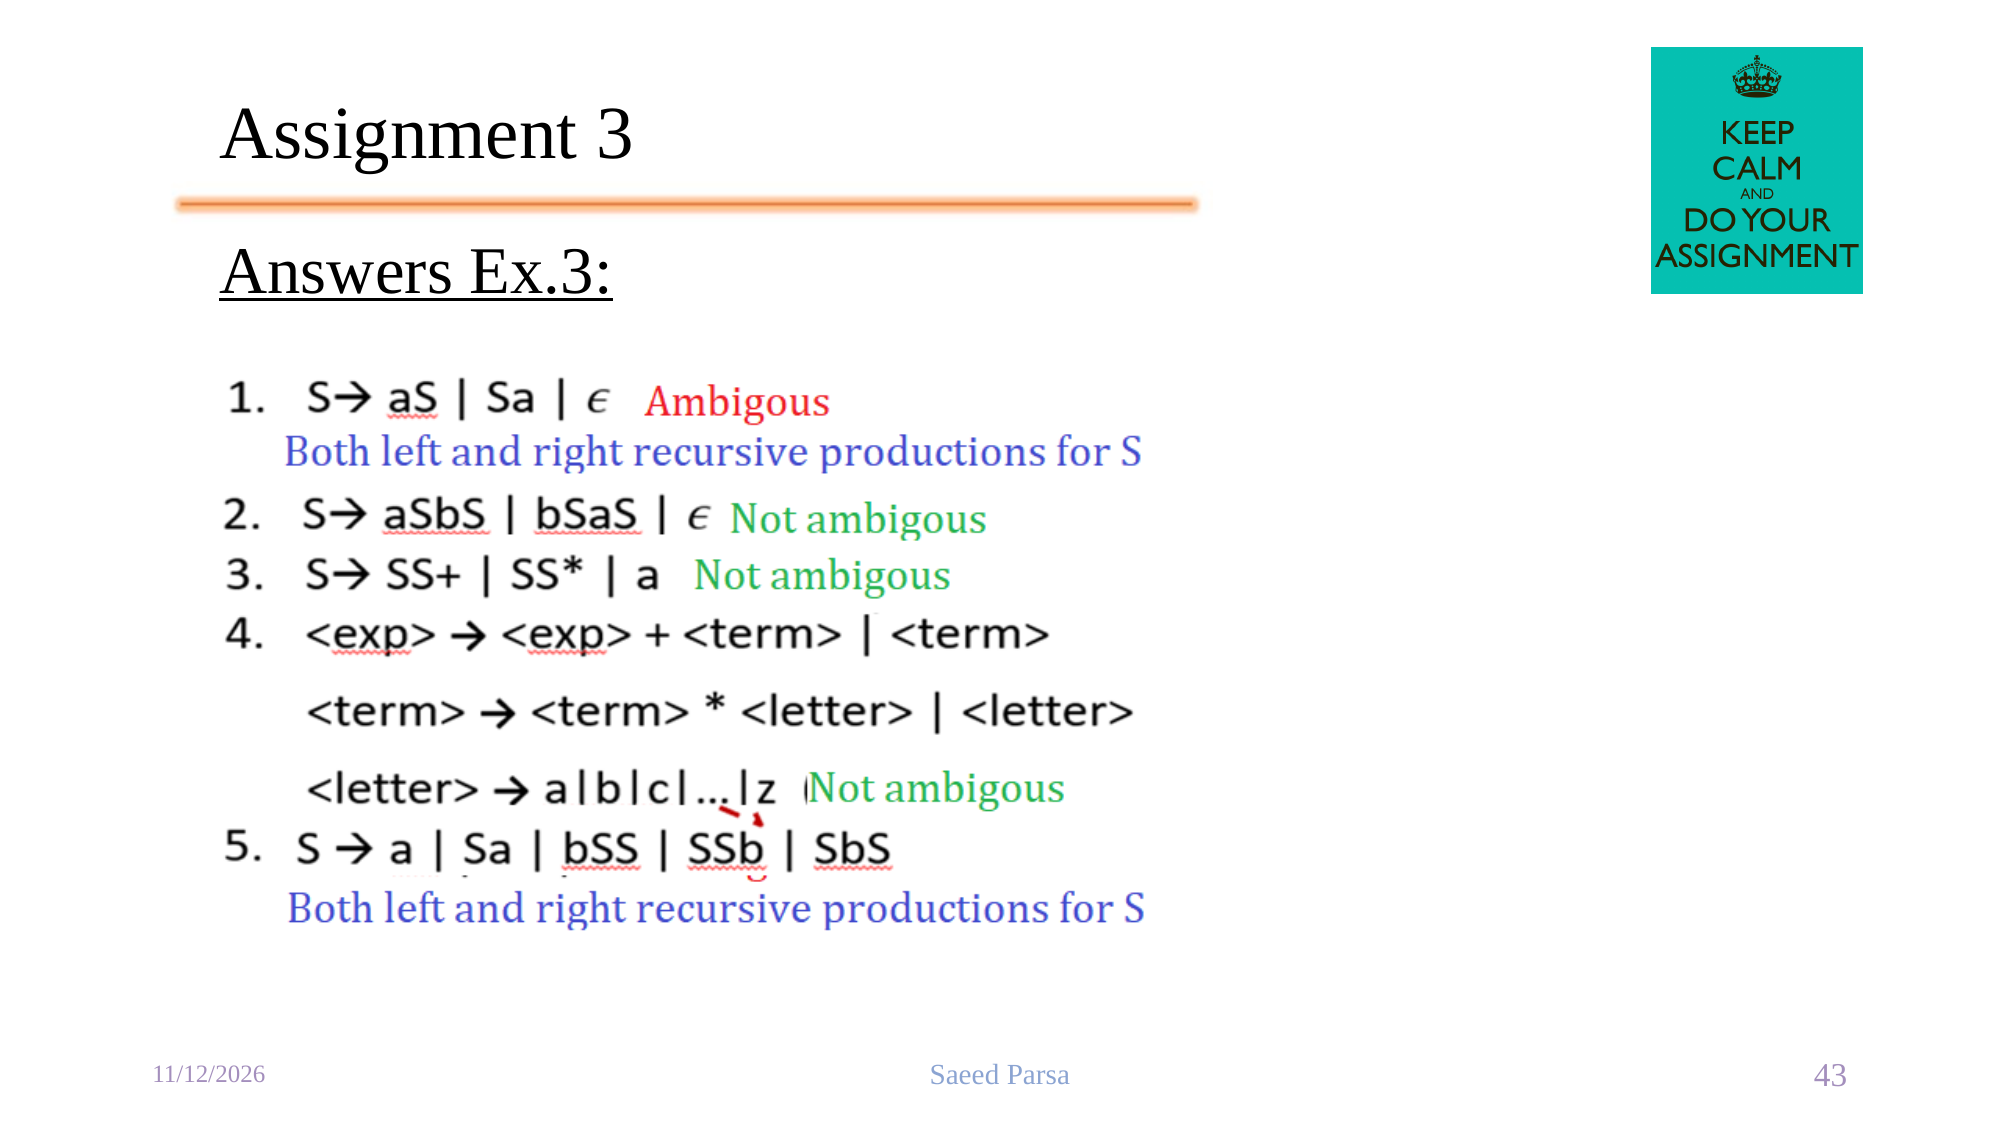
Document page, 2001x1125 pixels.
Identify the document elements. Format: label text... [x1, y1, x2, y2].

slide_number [137, 1042, 588, 1103]
slide_number 43 [1412, 1042, 1863, 1103]
picture [1650, 47, 1863, 294]
text_box Answers Ex.3: [204, 237, 706, 315]
title Assignment 3 [204, 86, 1585, 182]
picture [152, 181, 1213, 237]
picture [204, 353, 1173, 941]
footer Saeed Parsa [662, 1042, 1338, 1103]
